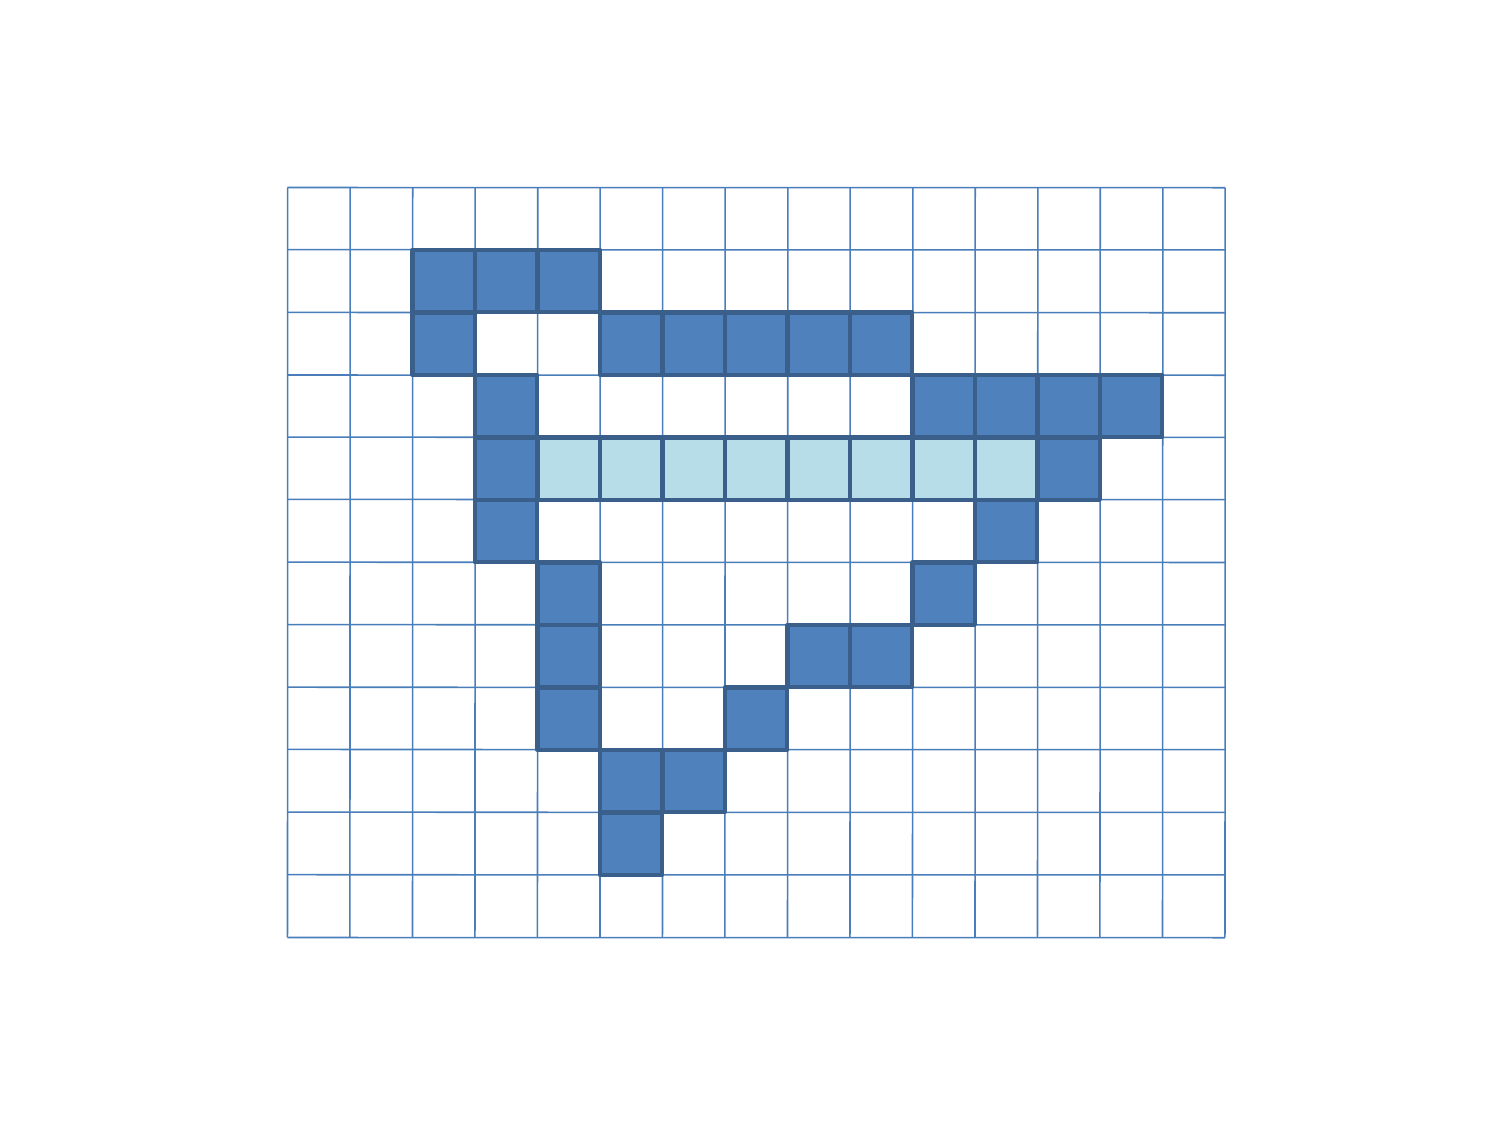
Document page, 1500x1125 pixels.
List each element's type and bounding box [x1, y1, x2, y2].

text_box [598, 322, 664, 373]
text_box [723, 447, 785, 497]
text_box [848, 634, 914, 685]
text_box [660, 757, 727, 810]
text_box [598, 757, 660, 810]
text_box [723, 697, 789, 747]
text_box [973, 507, 1039, 558]
text_box [973, 447, 1039, 497]
text_box [535, 574, 602, 623]
text_box [410, 322, 477, 373]
text_box [473, 385, 539, 435]
text_box [727, 322, 789, 373]
text_box [535, 447, 598, 497]
text_box [789, 322, 852, 373]
text_box [473, 507, 539, 558]
text_box [660, 447, 723, 497]
text_box [1102, 385, 1164, 435]
text_box [910, 574, 977, 623]
text_box [664, 322, 727, 373]
text_box [785, 634, 848, 685]
text_box [852, 322, 914, 373]
text_box [848, 447, 910, 497]
text_box [977, 385, 1039, 435]
text_box [598, 822, 664, 873]
text_box [535, 634, 602, 685]
text_box [910, 385, 977, 435]
text_box [473, 259, 535, 310]
text_box [1039, 447, 1102, 497]
text_box [535, 259, 602, 310]
text_box [1039, 385, 1102, 435]
text_box [473, 447, 535, 497]
text_box [910, 447, 973, 497]
text_box [535, 697, 602, 747]
text_box [785, 447, 848, 497]
text_box [410, 259, 473, 310]
text_box [598, 447, 660, 497]
